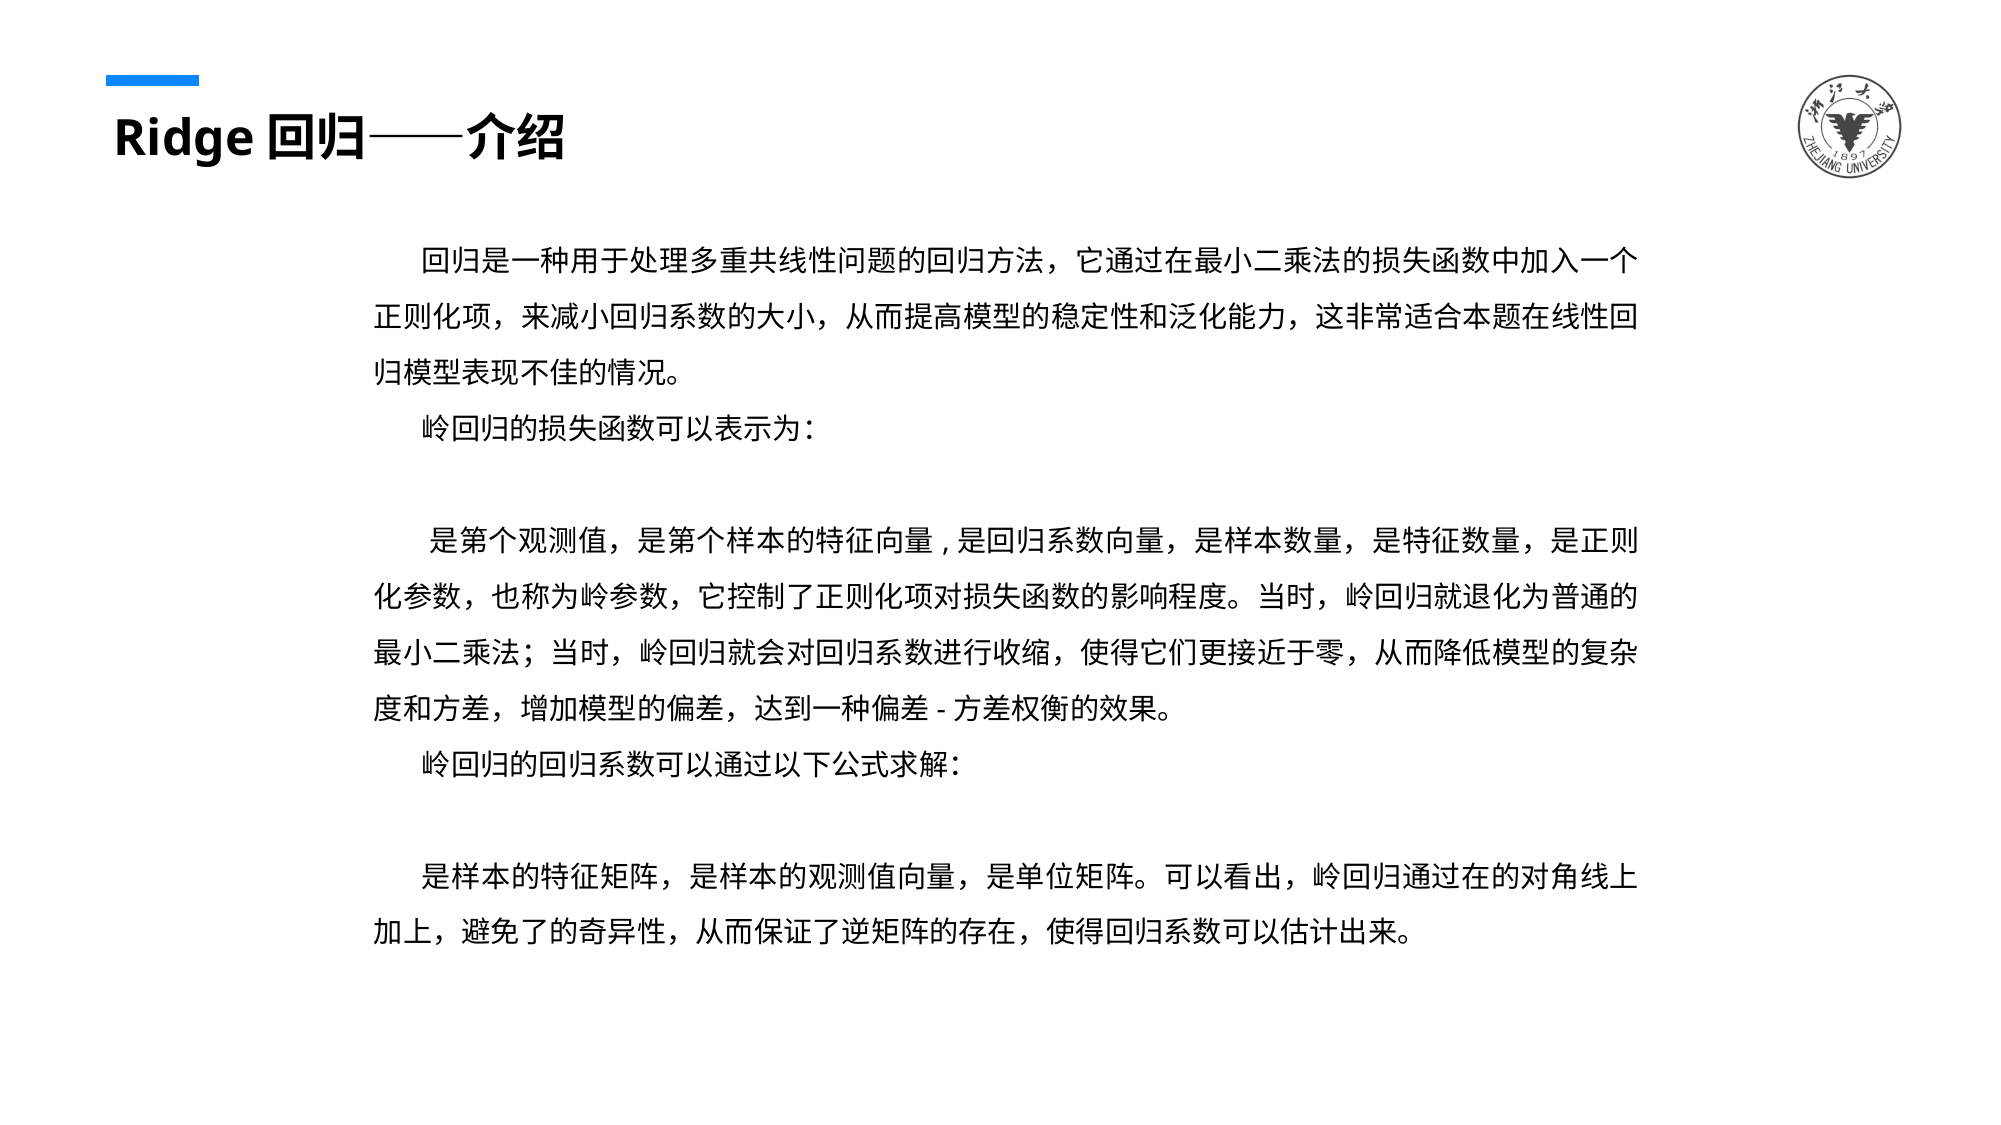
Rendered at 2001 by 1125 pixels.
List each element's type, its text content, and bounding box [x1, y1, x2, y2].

text_box [1794, 71, 1905, 182]
text_box Ridge回归——介绍 [98, 98, 582, 174]
